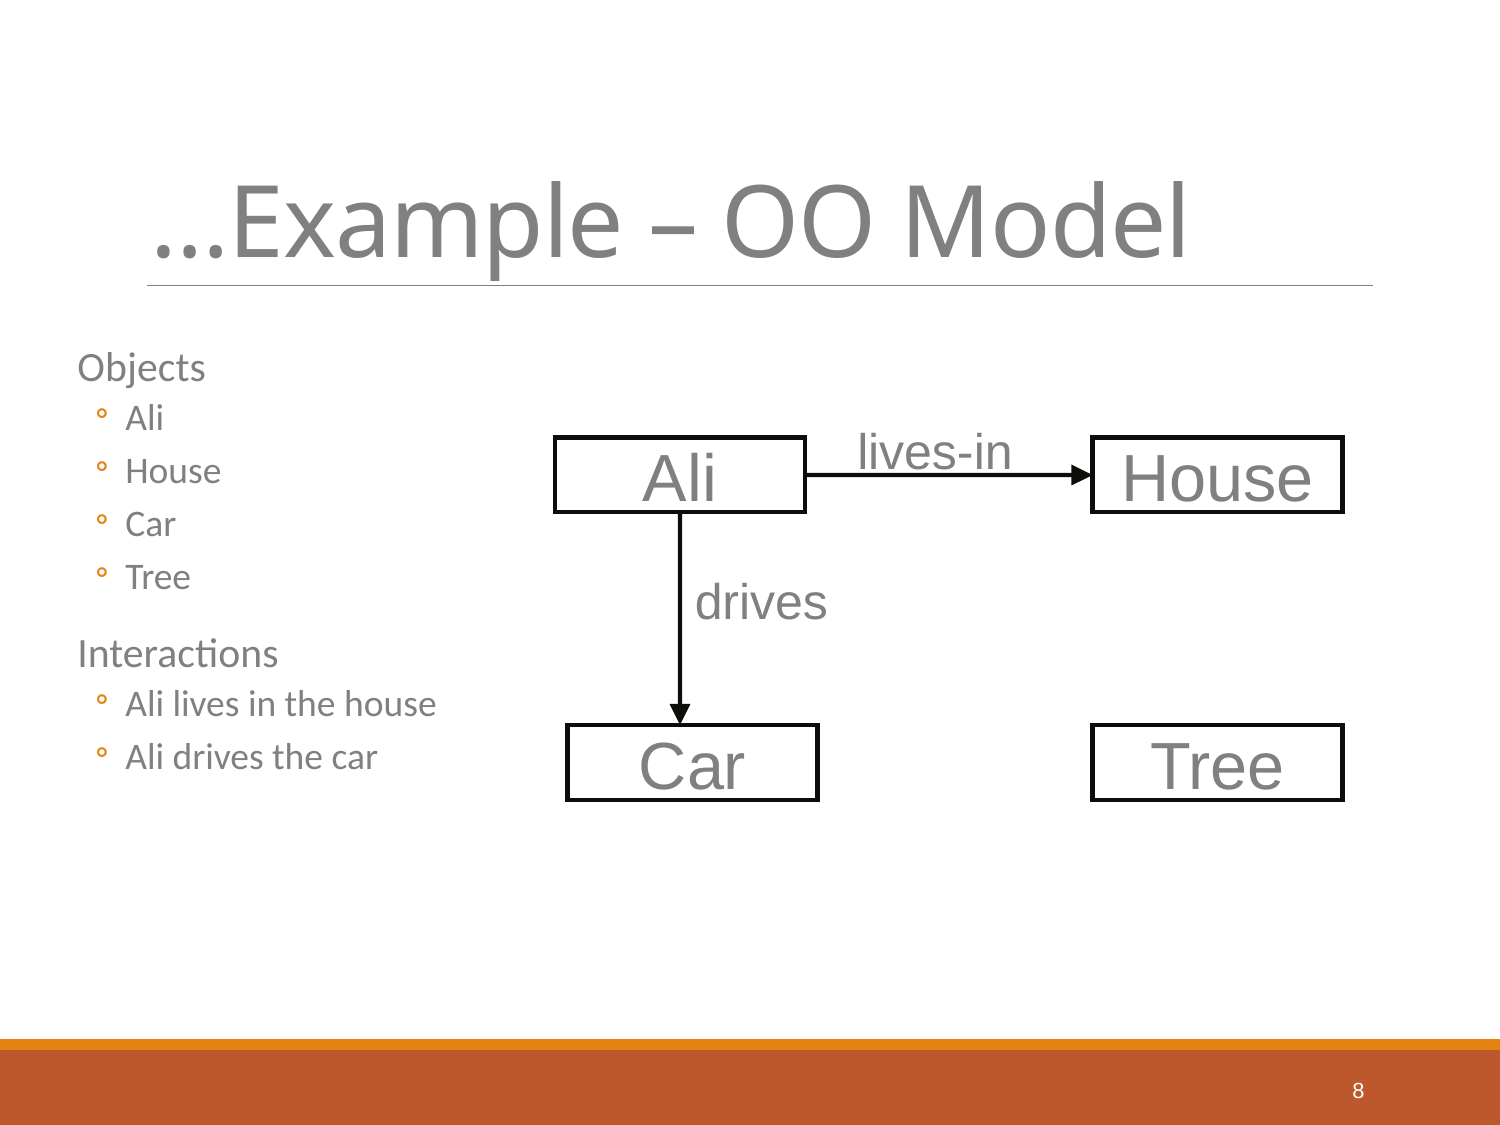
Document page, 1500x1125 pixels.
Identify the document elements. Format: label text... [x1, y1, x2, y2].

slide_number 8 [1218, 1059, 1380, 1120]
list Objects Ali House Car Tree Interactions Ali lives in the house Ali drives the car [62, 337, 1313, 1050]
title …Example – OO Model [135, 47, 1373, 285]
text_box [554, 411, 1343, 801]
